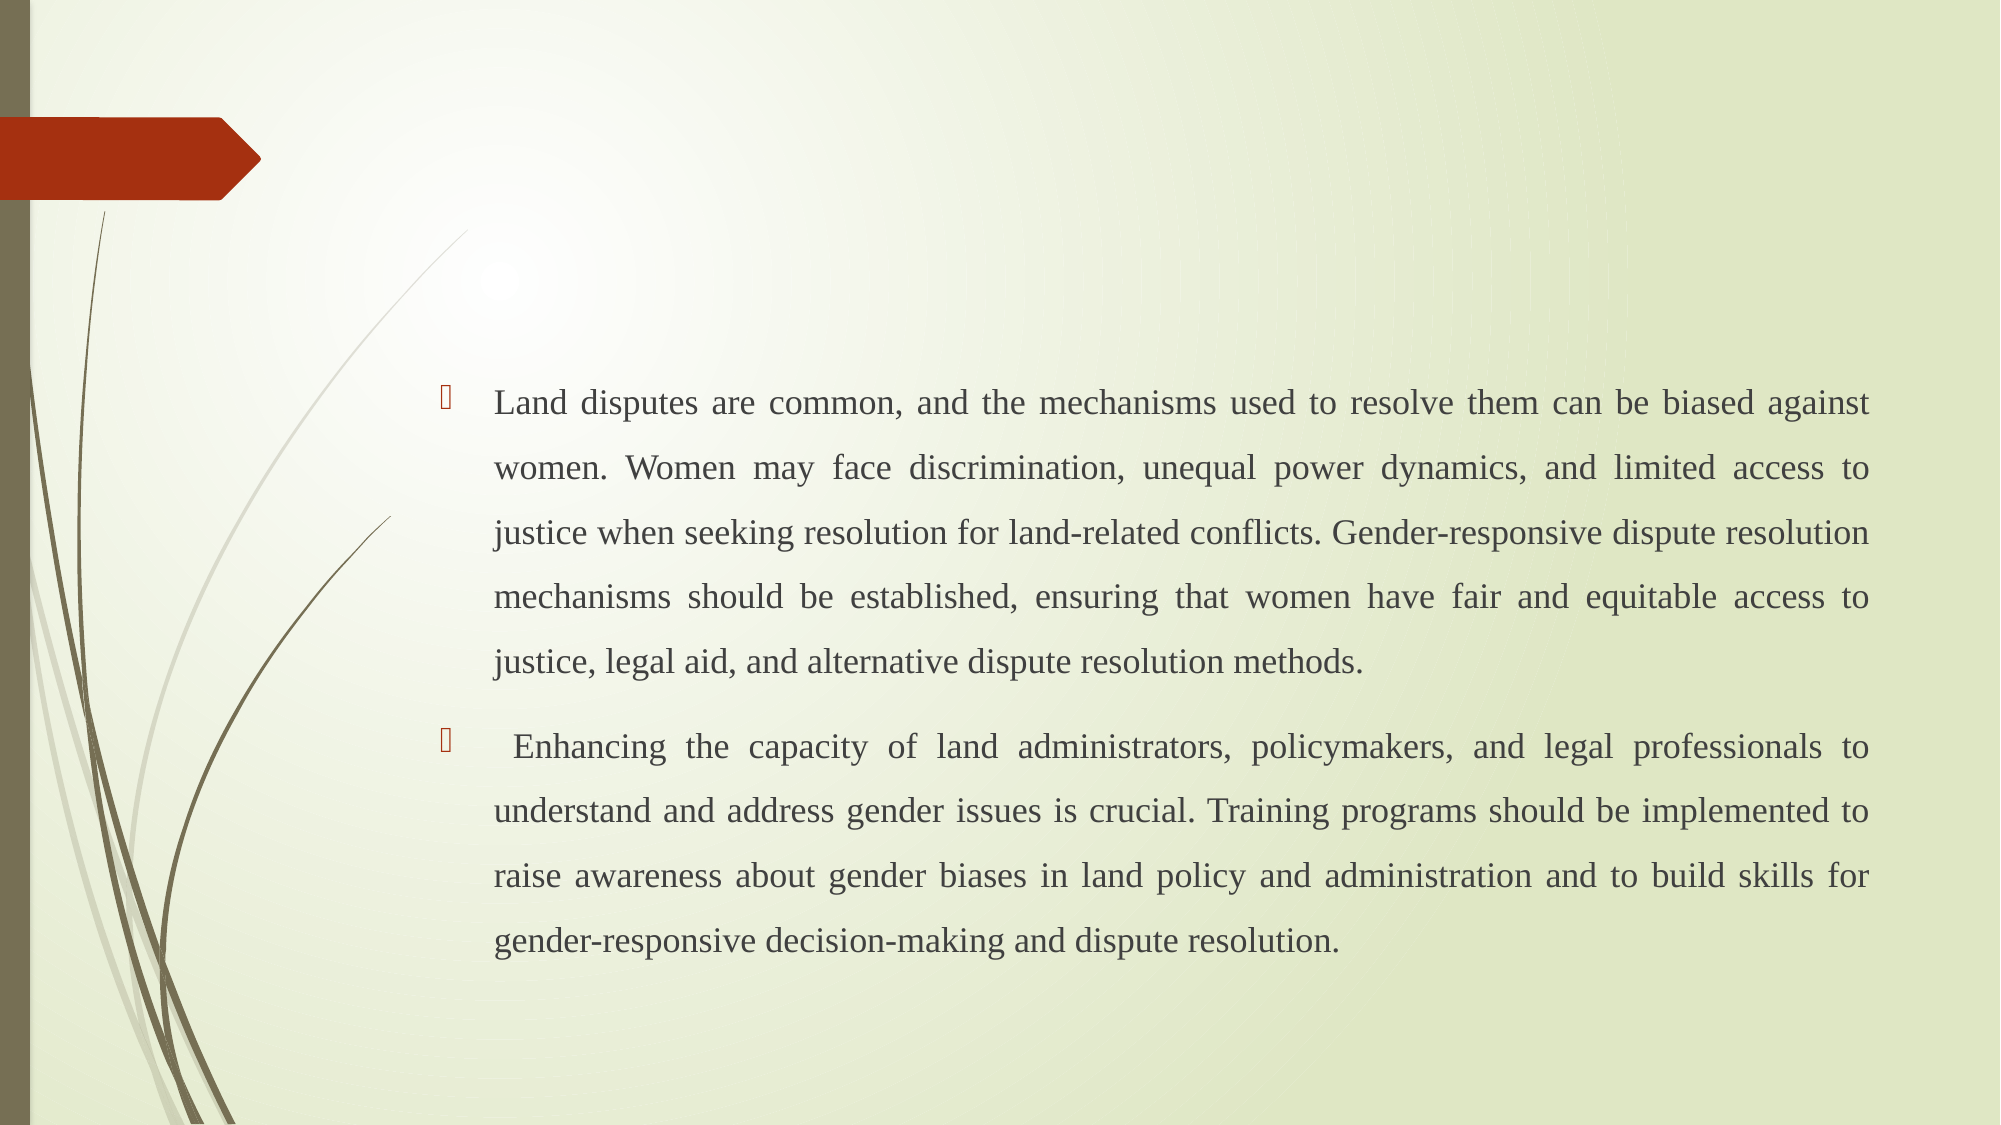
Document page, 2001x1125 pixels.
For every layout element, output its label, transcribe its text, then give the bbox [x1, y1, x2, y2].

list Land disputes are common, and the mechanisms used to resolve them can be biased against women. Women may face discrimination, unequal power dynamics, and limited access to justice when seeking resolution for land-related conflicts. Gender-responsive dispute resolution mechanisms should be established, ensuring that women have fair and equitable access to justice, legal aid, and alternative dispute resolution methods. Enhancing the capacity of land administrators, policymakers, and legal professionals to understand and address gender issues is crucial. Training programs should be implemented to raise awareness about gender biases in land policy and administration and to build skills for gender-responsive decision-making and dispute resolution. [424, 350, 1888, 970]
